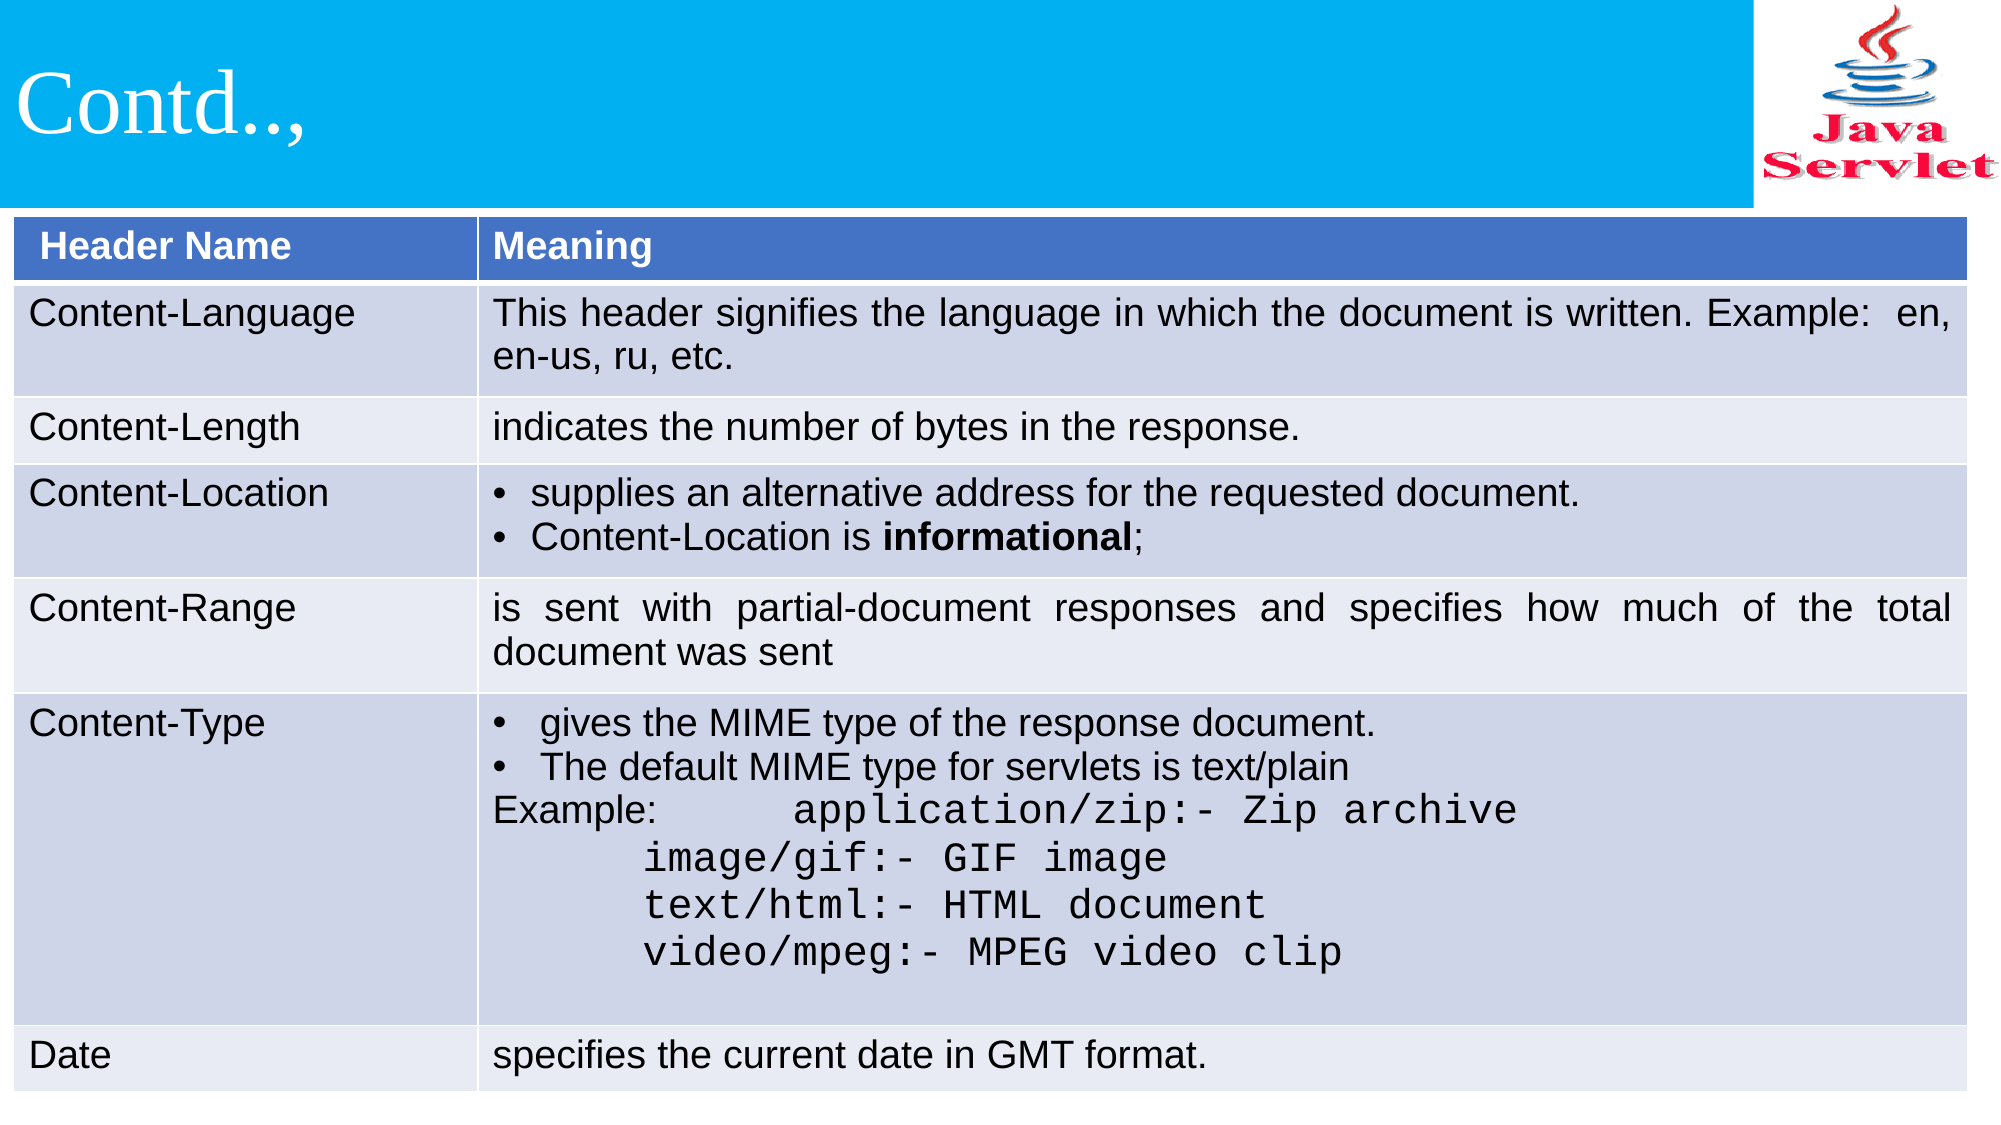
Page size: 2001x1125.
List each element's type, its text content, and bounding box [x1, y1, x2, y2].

table_cell indicates the number of bytes in the response. [479, 398, 1967, 463]
table_cell Content-Location [14, 465, 477, 577]
picture [1757, 1, 2001, 185]
table_cell This header signifies the language in which the document is written. Example: en, en-us, ru, etc. [479, 286, 1967, 396]
table_cell Content-Language [14, 286, 477, 396]
table_header Header Name [14, 217, 477, 280]
table_cell Date [14, 1026, 477, 1091]
table_cell gives the MIME type of the response document. The default MIME type for servlets is text/plain Example: application/zip:- Zip archive image/gif:- GIF image text/html:- HTML document video/mpeg:- MPEG video clip [479, 694, 1967, 1025]
table_cell Content-Length [14, 398, 477, 463]
table_cell Content-Type [14, 694, 477, 1025]
table_cell Content-Range [14, 579, 477, 692]
table_cell supplies an alternative address for the requested document. Content-Location is informational; [479, 465, 1967, 577]
table_cell specifies the current date in GMT format. [479, 1026, 1967, 1091]
title Contd.., [0, 0, 1754, 208]
table_cell is sent with partial-document responses and specifies how much of the total document was sent [479, 579, 1967, 692]
table_header Meaning [479, 217, 1967, 280]
